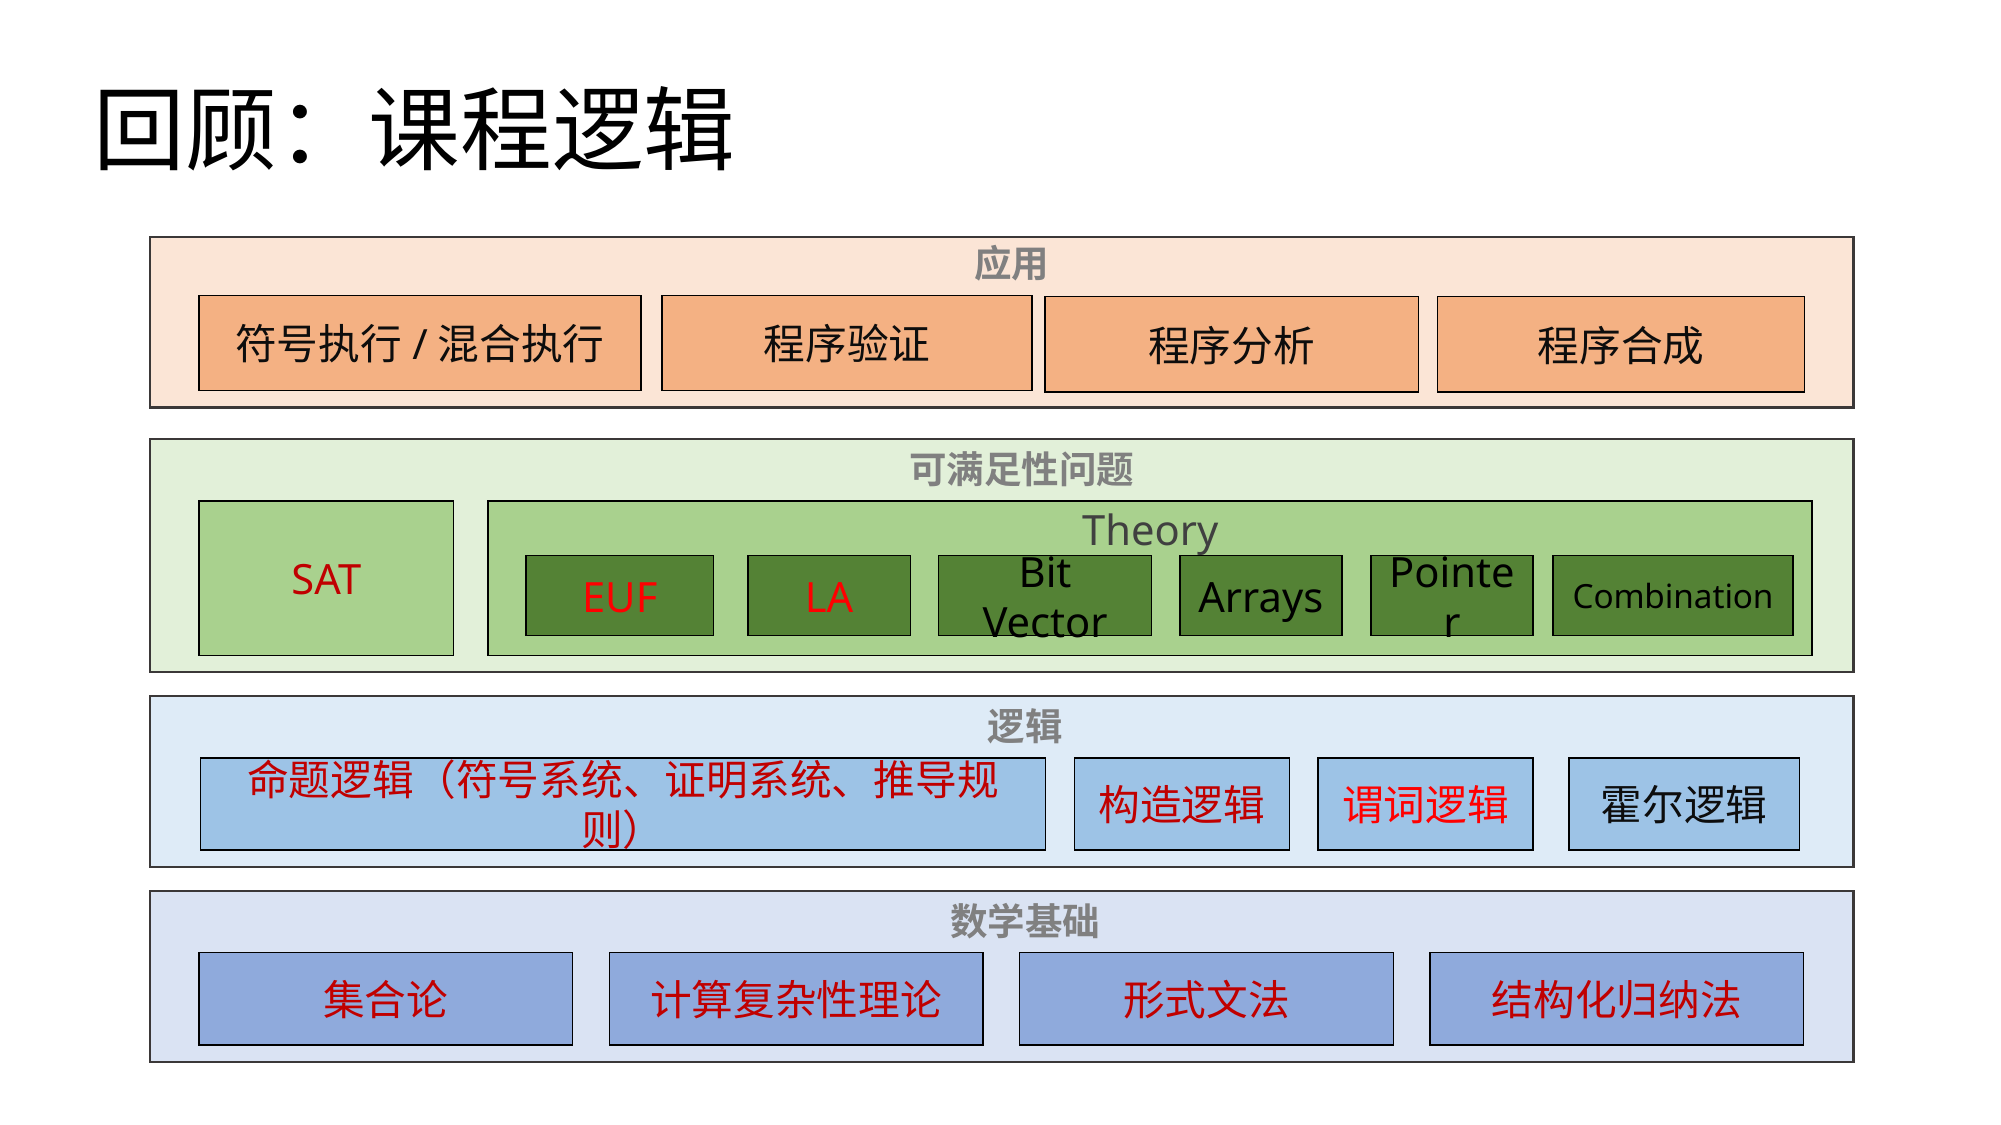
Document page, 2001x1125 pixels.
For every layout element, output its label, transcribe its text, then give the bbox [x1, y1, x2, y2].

text_box 符号执行/混合执行 [198, 294, 642, 392]
text_box 数学基础 [935, 890, 1129, 951]
text_box 命题逻辑（符号系统、证明系统、推导规则） [199, 757, 1047, 851]
text_box Combination [1552, 555, 1794, 636]
text_box [149, 890, 1855, 1063]
text_box Pointer [1370, 555, 1534, 636]
text_box [149, 236, 1855, 409]
text_box 集合论 [198, 951, 574, 1046]
text_box 程序分析 [1044, 296, 1419, 393]
text_box EUF [525, 555, 715, 636]
text_box [149, 695, 1855, 868]
text_box 结构化归纳法 [1429, 951, 1805, 1046]
text_box 霍尔逻辑 [1568, 757, 1801, 851]
text_box 程序验证 [661, 294, 1033, 392]
text_box 构造逻辑 [1073, 757, 1290, 851]
text_box LA [747, 555, 911, 636]
text_box 程序合成 [1437, 296, 1806, 393]
text_box 逻辑 [972, 695, 1167, 756]
text_box 形式文法 [1019, 951, 1394, 1046]
text_box 计算复杂性理论 [608, 951, 984, 1046]
text_box 谓词逻辑 [1317, 757, 1534, 851]
text_box [149, 438, 1855, 673]
text_box 应用 [959, 232, 1235, 292]
text_box 可满足性问题 [894, 438, 1170, 499]
text_box Arrays [1179, 555, 1343, 636]
text_box SAT [198, 500, 455, 657]
title 回顾：课程逻辑 [78, 25, 1804, 243]
text_box Bit Vector [938, 555, 1152, 636]
text_box Theory [487, 500, 1813, 657]
